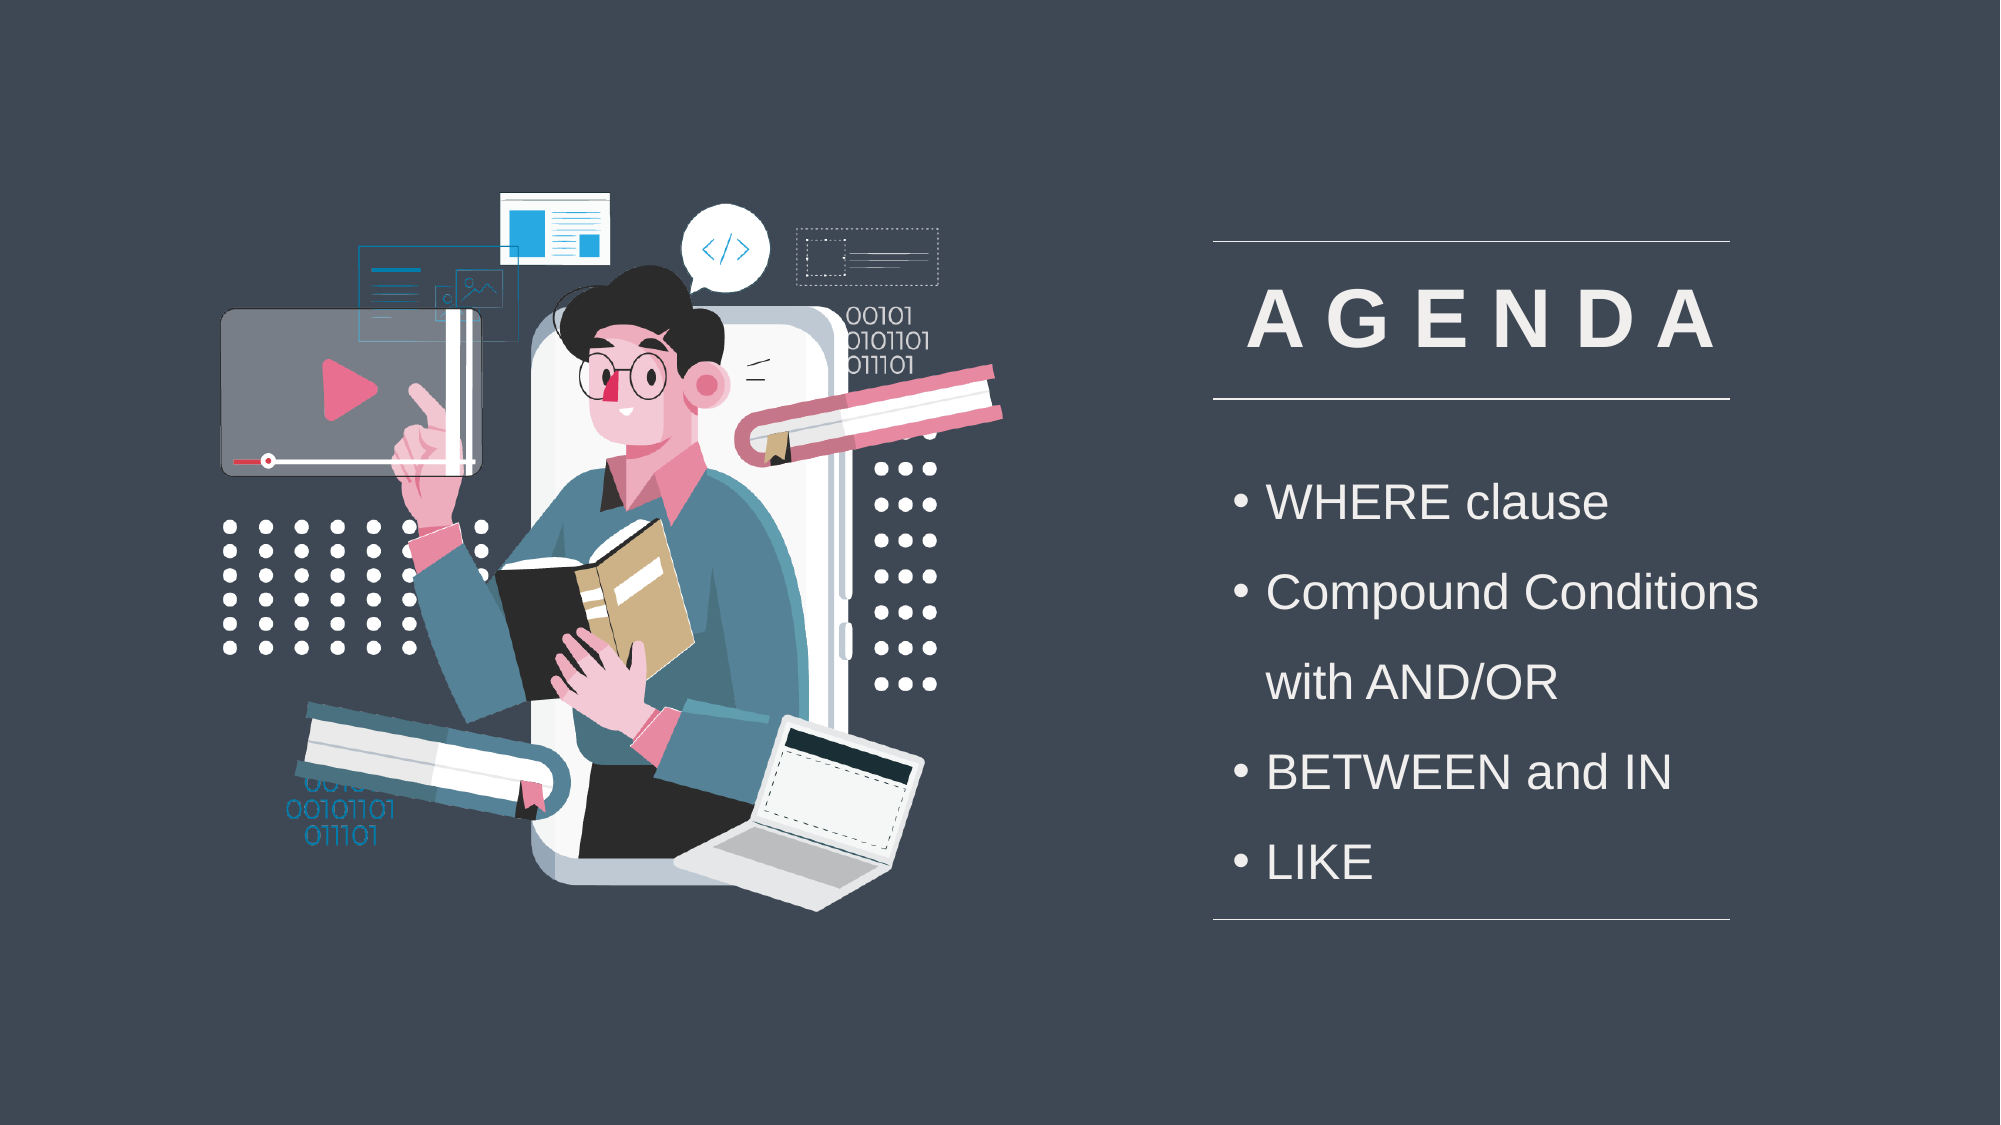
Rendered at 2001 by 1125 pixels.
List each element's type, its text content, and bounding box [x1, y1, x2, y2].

picture [210, 150, 1013, 953]
list WHERE clause Compound Conditions with AND/OR BETWEEN and IN LIKE [1213, 432, 1824, 809]
title A G E N D A [1230, 254, 1796, 386]
